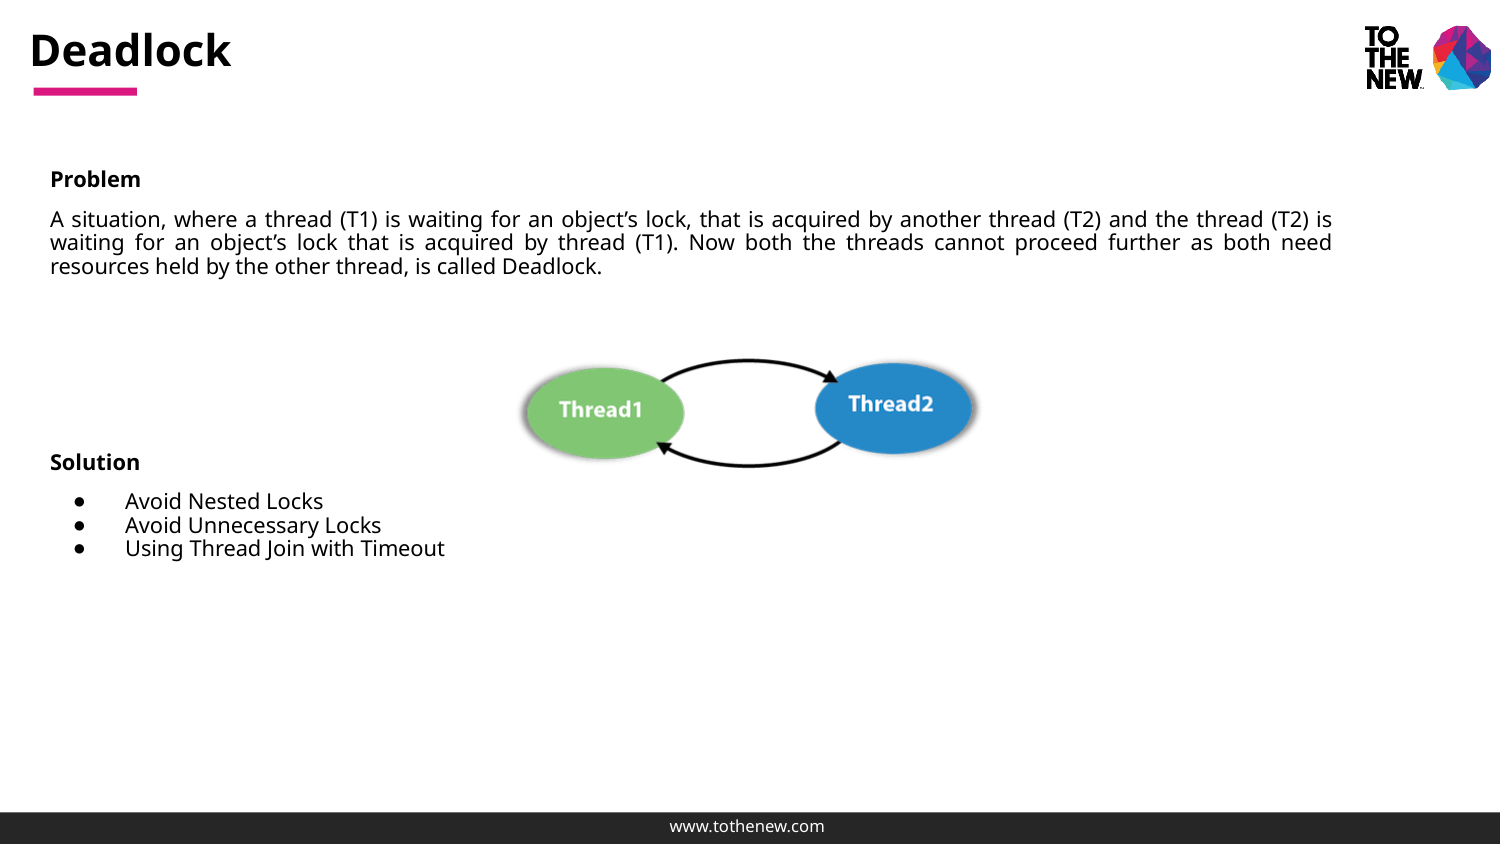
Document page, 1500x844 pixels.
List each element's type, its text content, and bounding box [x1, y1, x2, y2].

title Deadlock [14, 14, 1350, 85]
picture [1350, 0, 1500, 116]
list Problem A situation, where a thread (T1) is waiting for an object’s lock, that is acquired by another thread (T2) and the thread (T2) is waiting for an object’s lock that is acquired by thread (T1). Now both the threads cannot proceed further as both need resources held by the other thread, is called Deadlock. Solution Avoid Nested Locks Avoid Unnecessary Locks Using Thread Join with Timeout [35, 154, 1351, 753]
picture [496, 336, 1004, 485]
